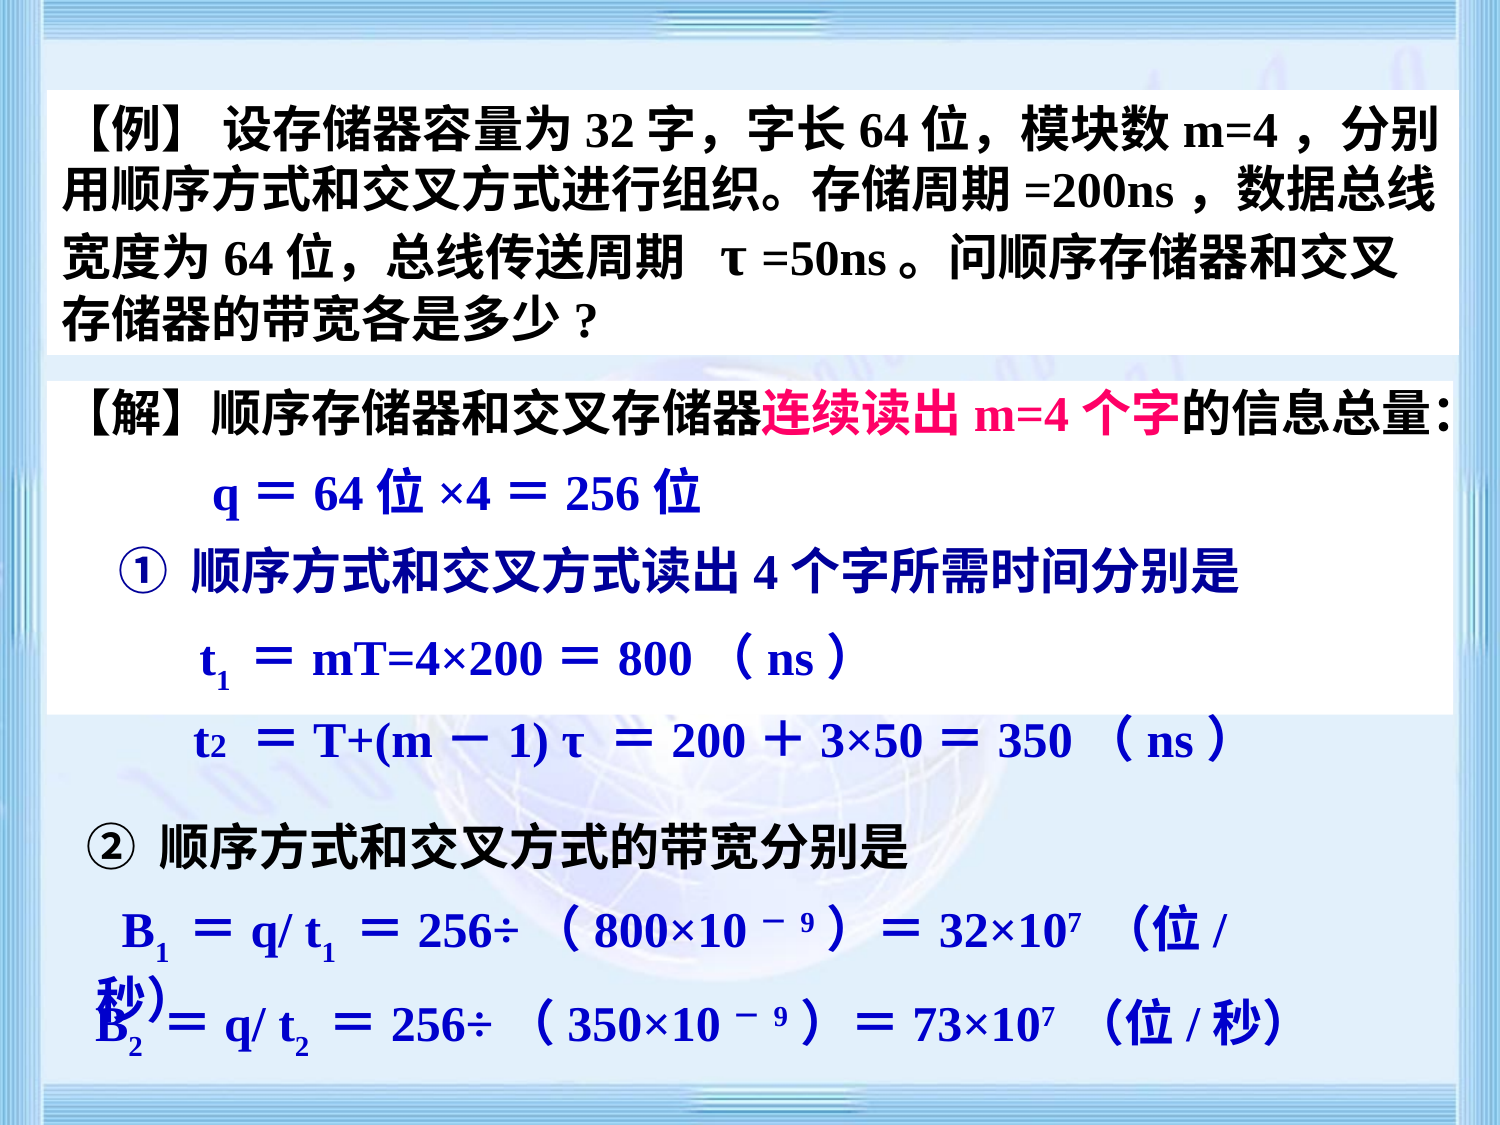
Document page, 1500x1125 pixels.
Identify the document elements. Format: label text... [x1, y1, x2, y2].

text_box B1 ＝q/ t1 ＝256÷（800×10－9）＝32×107 （位/秒） [81, 890, 1335, 1037]
text_box 【例】 设存储器容量为32字，字长64位，模块数m=4，分别用顺序方式和交叉方式进行组织。存储周期=200ns，数据总线宽度为64位，总线传送周期 τ =50ns。问顺序存储器和交叉存储器的带宽各是多少? [46, 90, 1459, 355]
text_box B2 ＝q/ t2 ＝256÷（350×10－9）＝73×107 （位/秒） [80, 984, 1328, 1070]
text_box ② 顺序方式和交叉方式的带宽分别是 [0, 808, 999, 884]
picture [0, 0, 1500, 1125]
list 【解】顺序存储器和交叉存储器连续读出m=4个字的信息总量： q＝64位×4＝256位 ① 顺序方式和交叉方式读出4个字所需时间分别是 t1 ＝mT=4×200＝800（ns） t2 ＝T+(m－1) τ ＝200＋3×50＝350（ns） [46, 380, 1454, 716]
